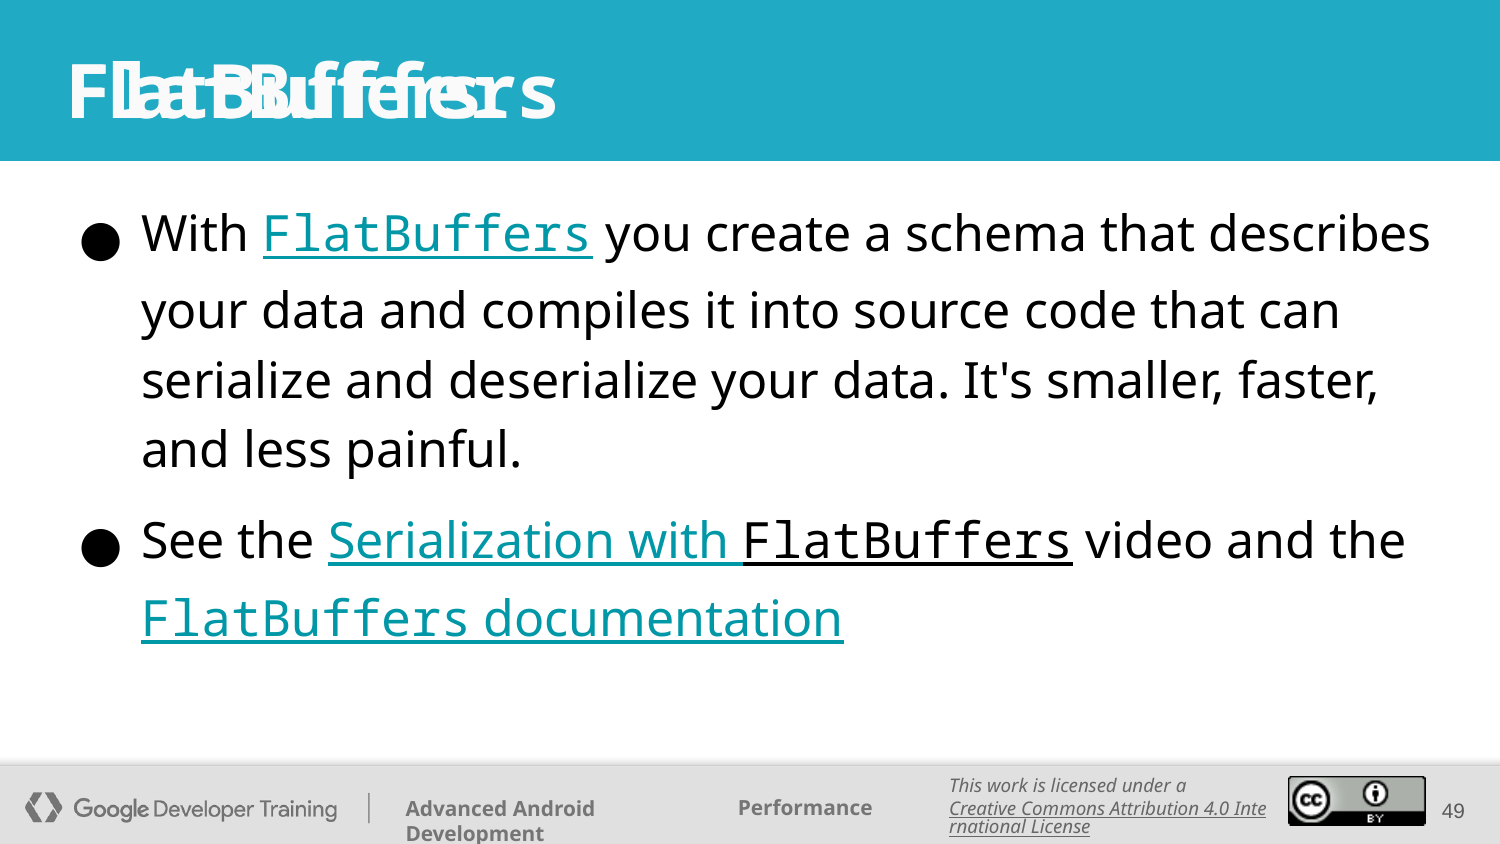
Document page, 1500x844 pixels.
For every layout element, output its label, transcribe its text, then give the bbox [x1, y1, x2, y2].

picture [0, 161, 1500, 844]
title FlatBuffers [51, 28, 1449, 122]
slide_number ‹#› [1389, 777, 1480, 842]
list With FlatBuffers you create a schema that describes your data and compiles it into source code that can serialize and deserialize your data. It's smaller, faster, and less painful. See the Serialization with FlatBuffers video and the FlatBuffers documentation [51, 176, 1449, 737]
